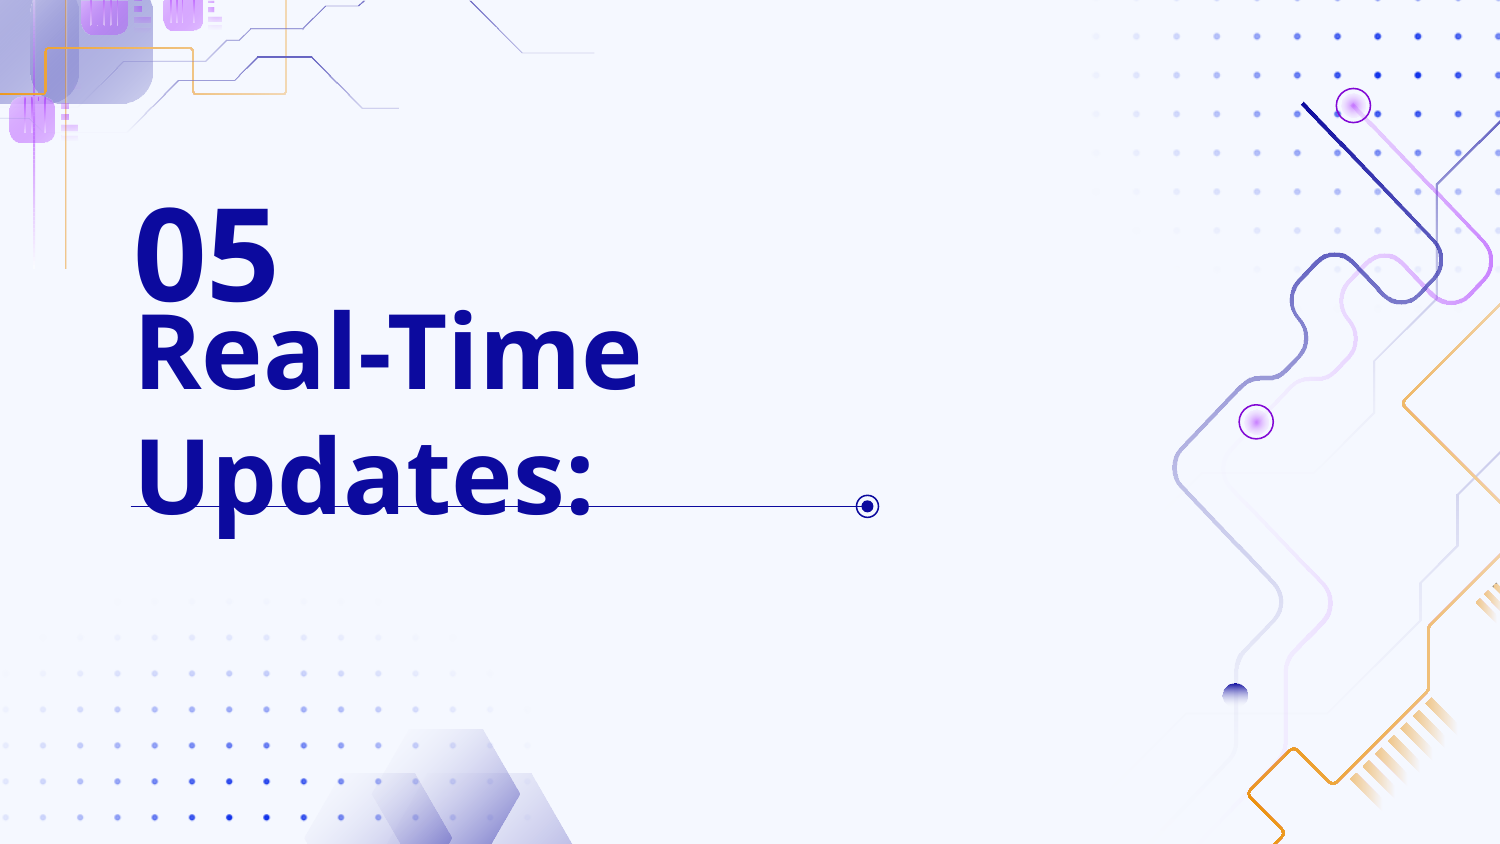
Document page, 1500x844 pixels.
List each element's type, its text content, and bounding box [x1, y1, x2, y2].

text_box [130, 495, 879, 518]
title 05 [118, 168, 398, 332]
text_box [1063, 0, 1500, 844]
title Real-Time Updates: [118, 341, 1037, 480]
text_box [0, 549, 583, 844]
